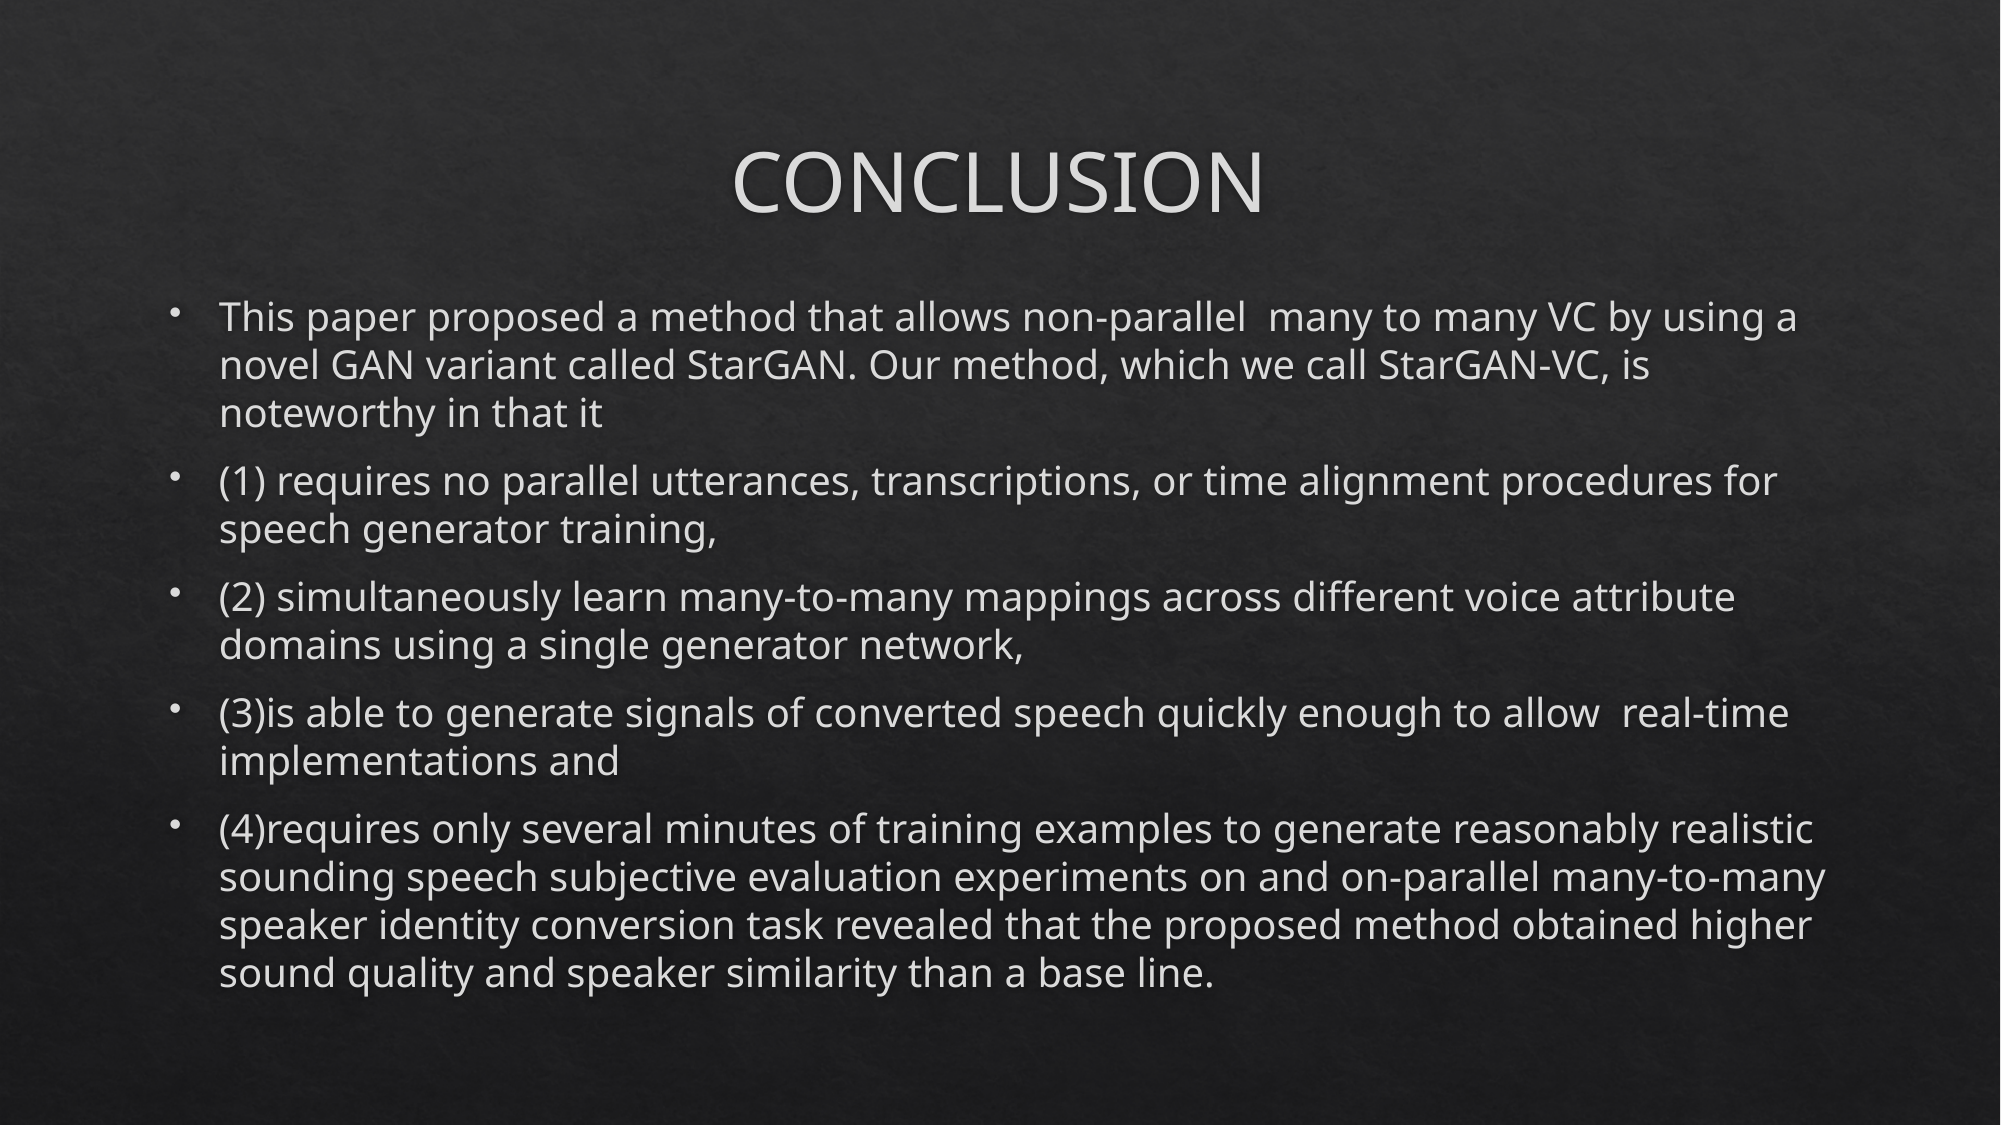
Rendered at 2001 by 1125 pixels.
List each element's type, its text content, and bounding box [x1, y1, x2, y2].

title CONCLUSION [149, 99, 1849, 260]
list This paper proposed a method that allows non-parallel many to many VC by using a novel GAN variant called StarGAN. Our method, which we call StarGAN-VC, is noteworthy in that it (1) requires no parallel utterances, transcriptions, or time alignment procedures for speech generator training, (2) simultaneously learn many-to-many mappings across different voice attribute domains using a single generator network, (3)is able to generate signals of converted speech quickly enough to allow real-time implementations and (4)requires only several minutes of training examples to generate reasonably realistic sounding speech subjective evaluation experiments on and on-parallel many-to-many speaker identity conversion task revealed that the proposed method obtained higher sound quality and speaker similarity than a base line. [149, 284, 1849, 1005]
